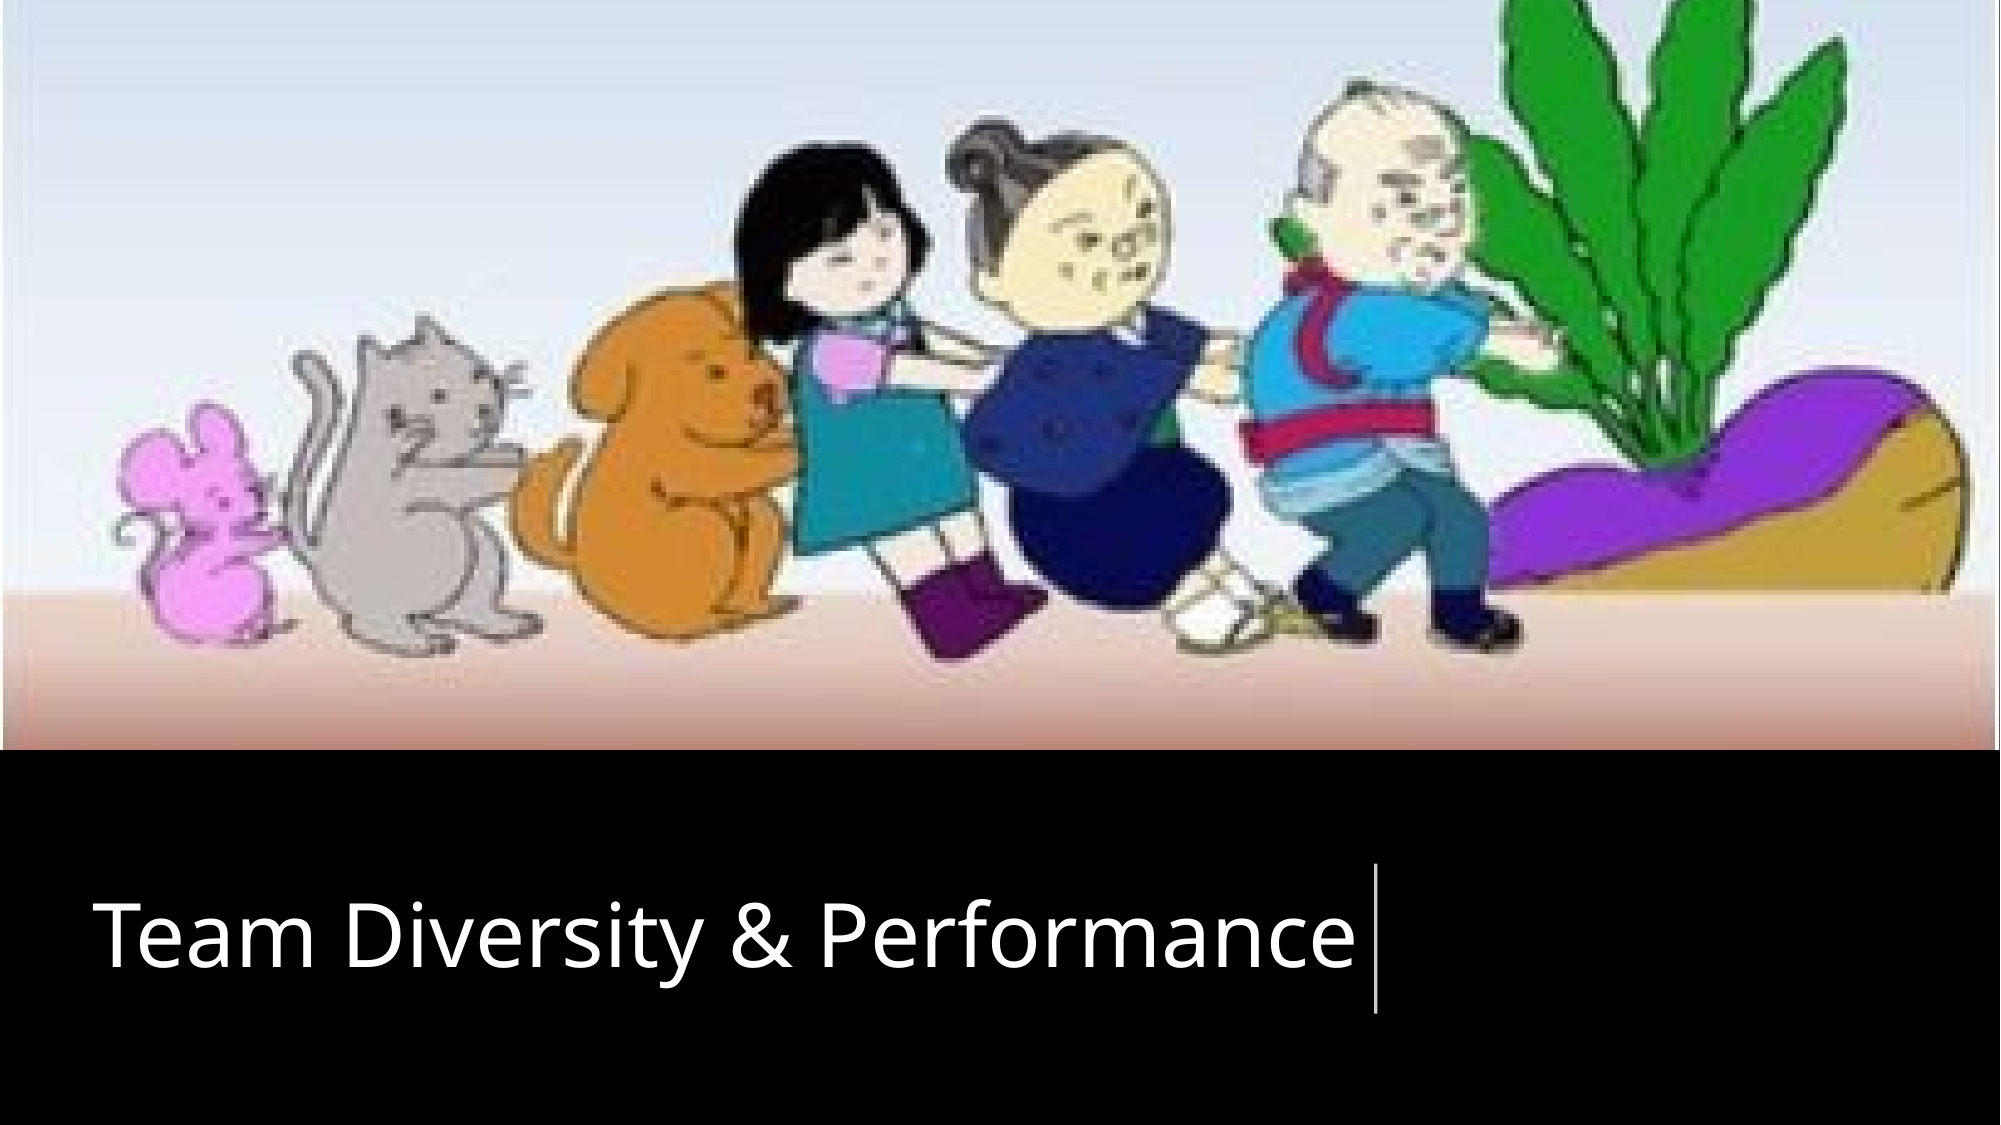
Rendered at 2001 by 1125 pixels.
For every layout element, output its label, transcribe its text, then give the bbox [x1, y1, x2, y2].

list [0, 0, 2000, 751]
title Team Diversity & Performance [71, 835, 1376, 1043]
